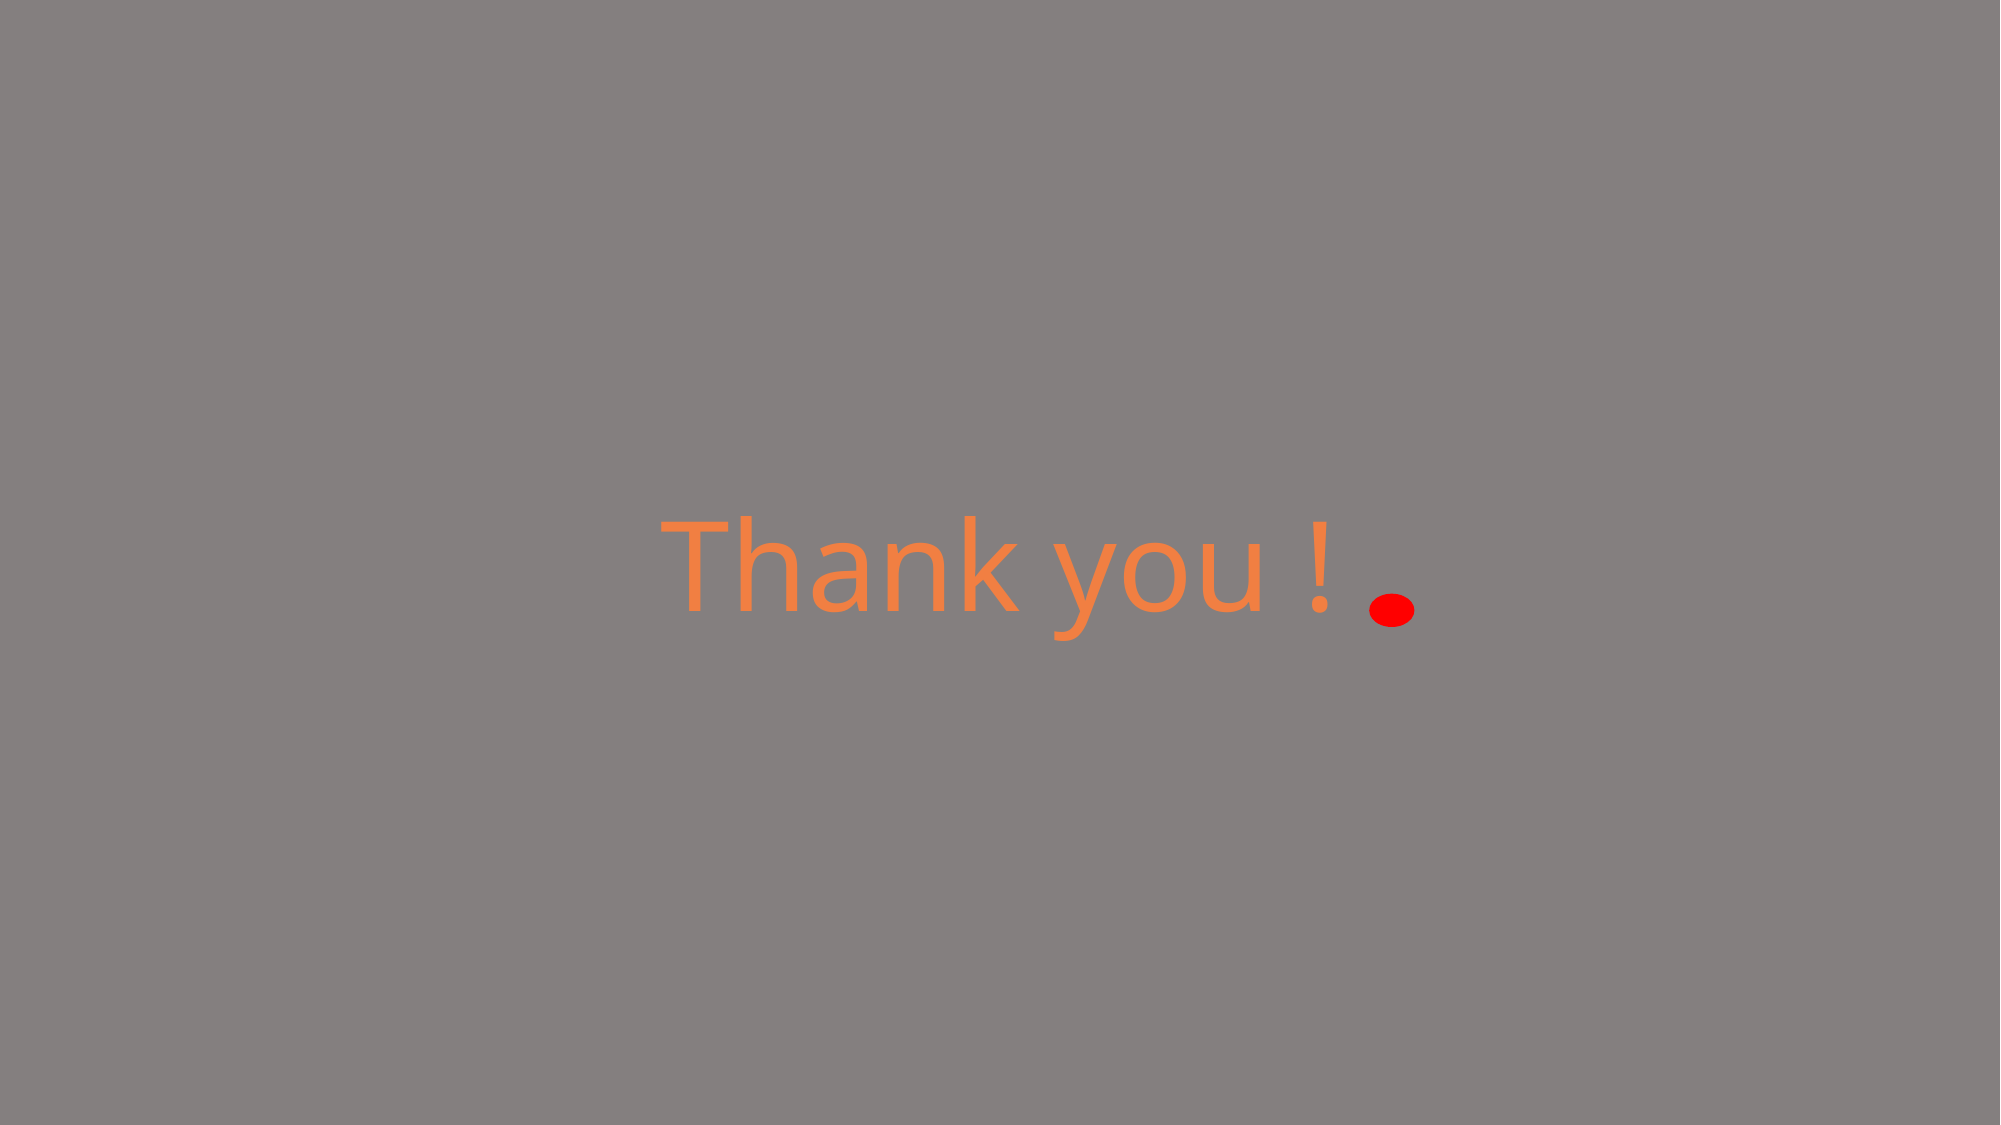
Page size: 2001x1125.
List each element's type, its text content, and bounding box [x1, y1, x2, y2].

text_box [1368, 592, 1416, 629]
text_box Thank you ! [646, 479, 1403, 644]
text_box [0, 0, 2000, 1125]
